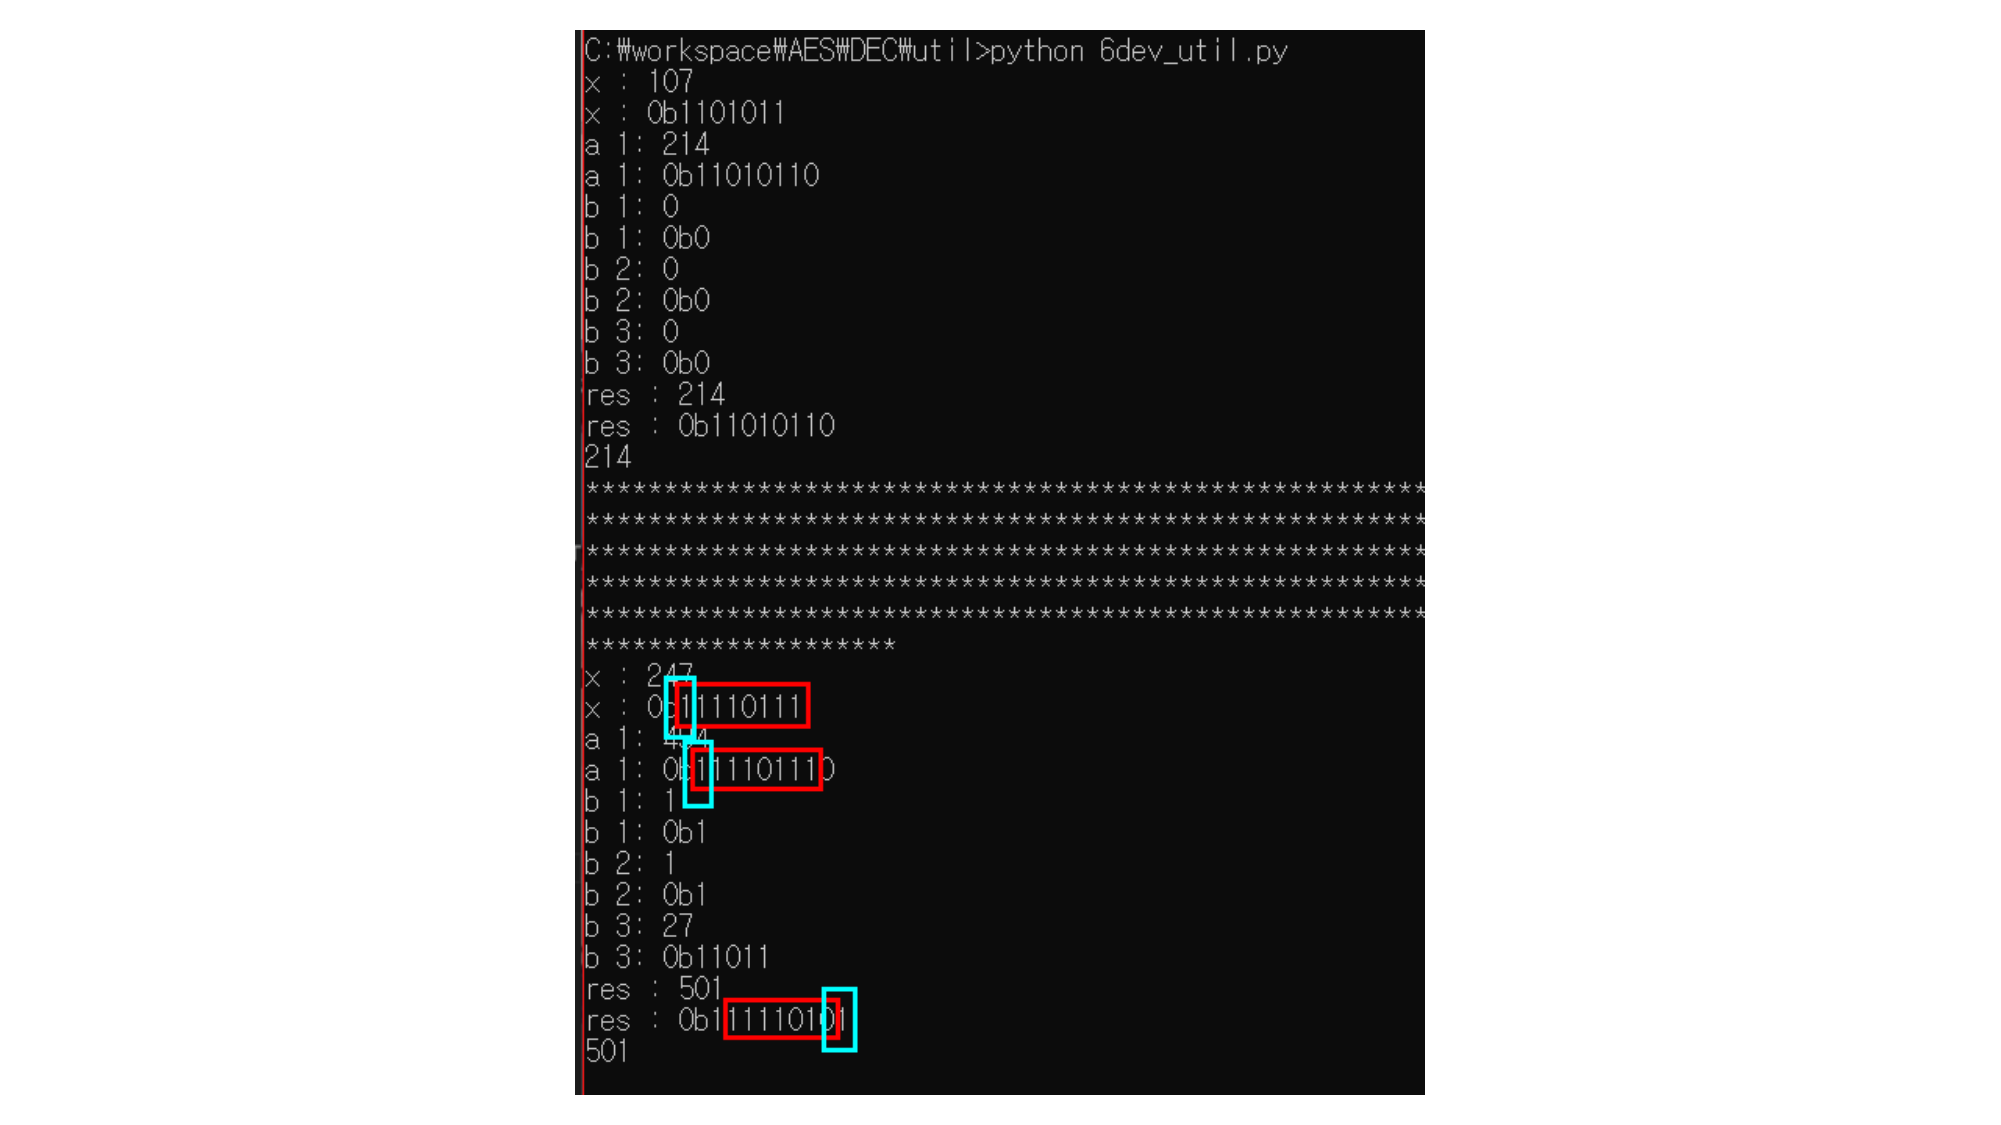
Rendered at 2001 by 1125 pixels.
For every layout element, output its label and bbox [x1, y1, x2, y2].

picture [574, 30, 1425, 1095]
